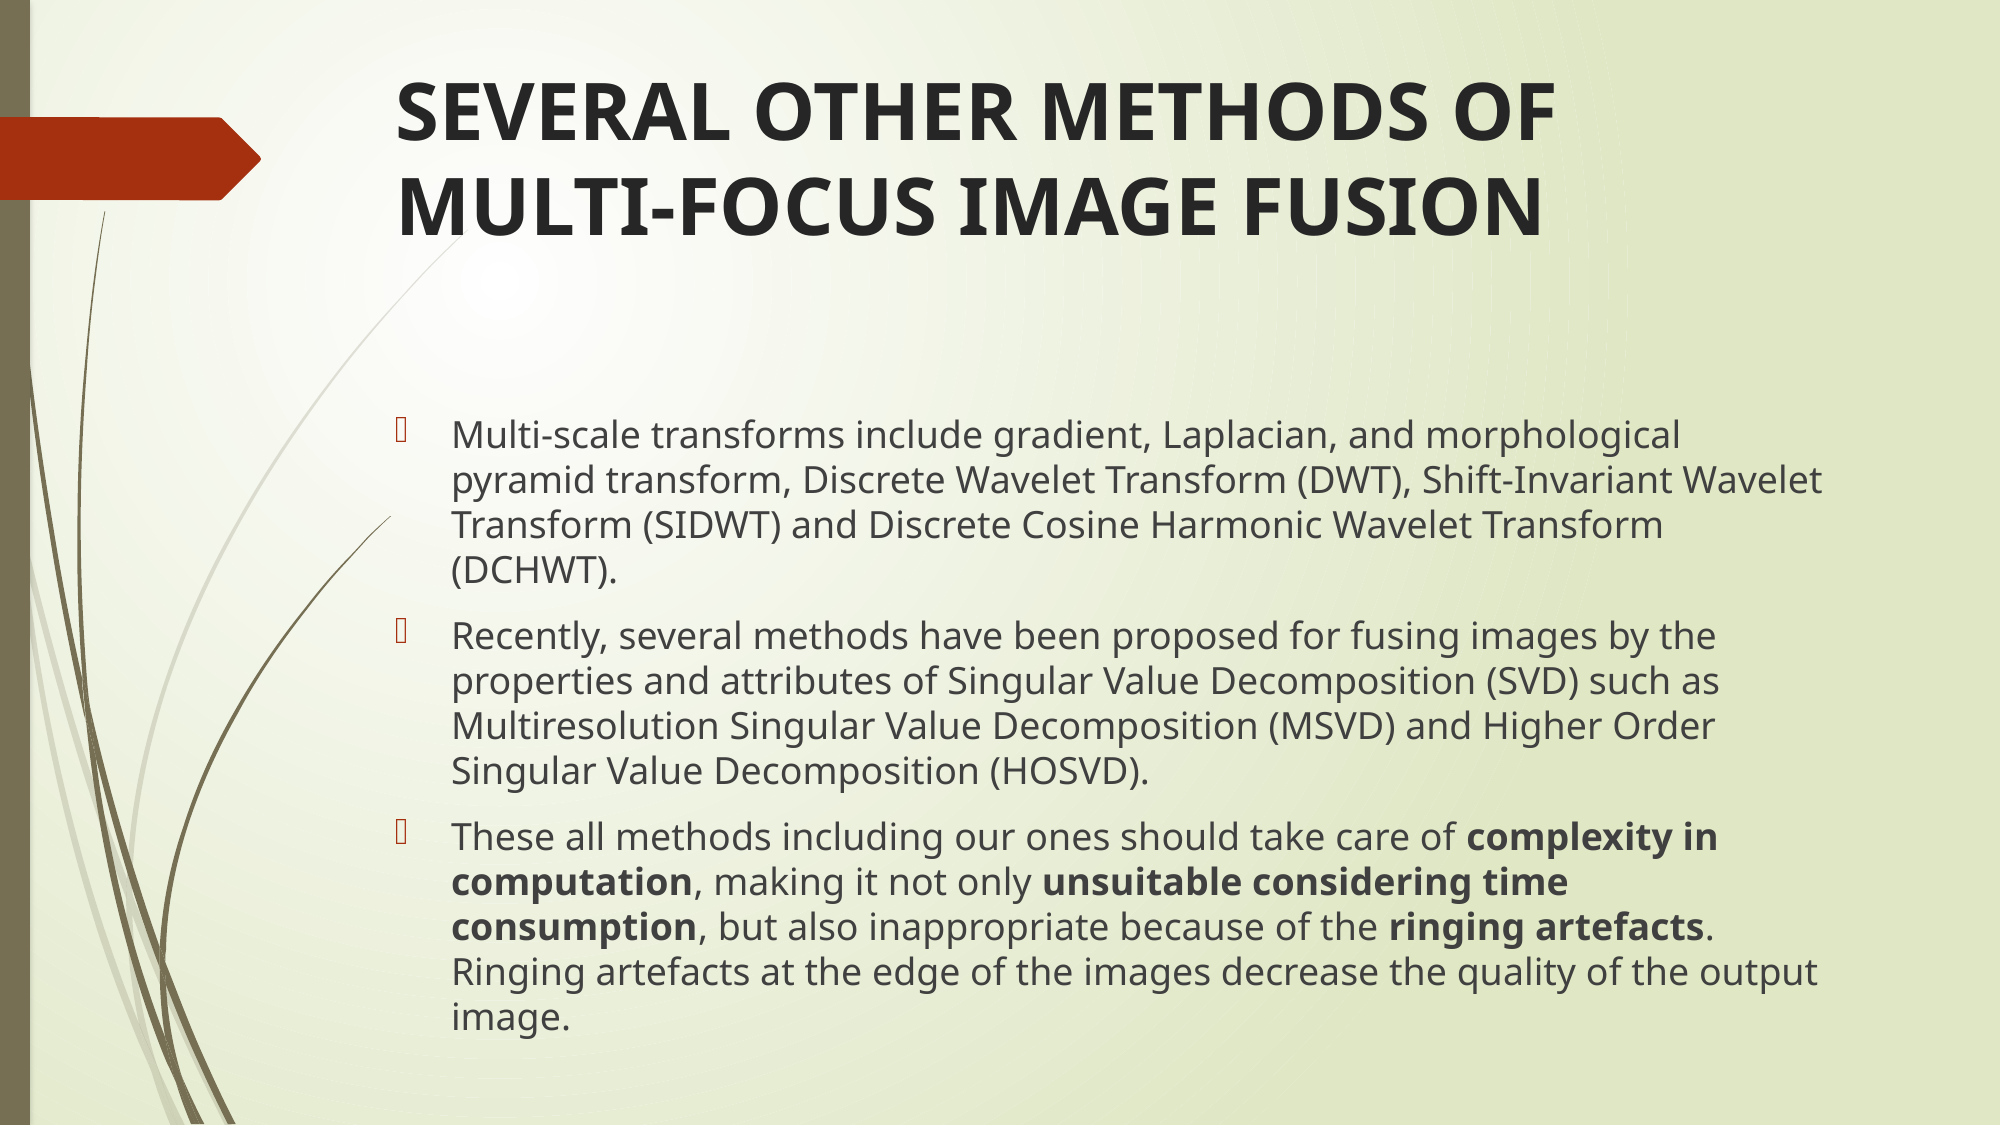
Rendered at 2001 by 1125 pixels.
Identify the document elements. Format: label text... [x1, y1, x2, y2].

list Multi-scale transforms include gradient, Laplacian, and morphological pyramid transform, Discrete Wavelet Transform (DWT), Shift-Invariant Wavelet Transform (SIDWT) and Discrete Cosine Harmonic Wavelet Transform (DCHWT). Recently, several methods have been proposed for fusing images by the properties and attributes of Singular Value Decomposition (SVD) such as Multiresolution Singular Value Decomposition (MSVD) and Higher Order Singular Value Decomposition (HOSVD). These all methods including our ones should take care of complexity in computation, making it not only unsuitable considering time consumption, but also inappropriate because of the ringing artefacts. Ringing artefacts at the edge of the images decrease the quality of the output image. [379, 403, 1843, 1024]
title SEVERAL OTHER METHODS OF MULTI-FOCUS IMAGE FUSION [380, 53, 1843, 264]
